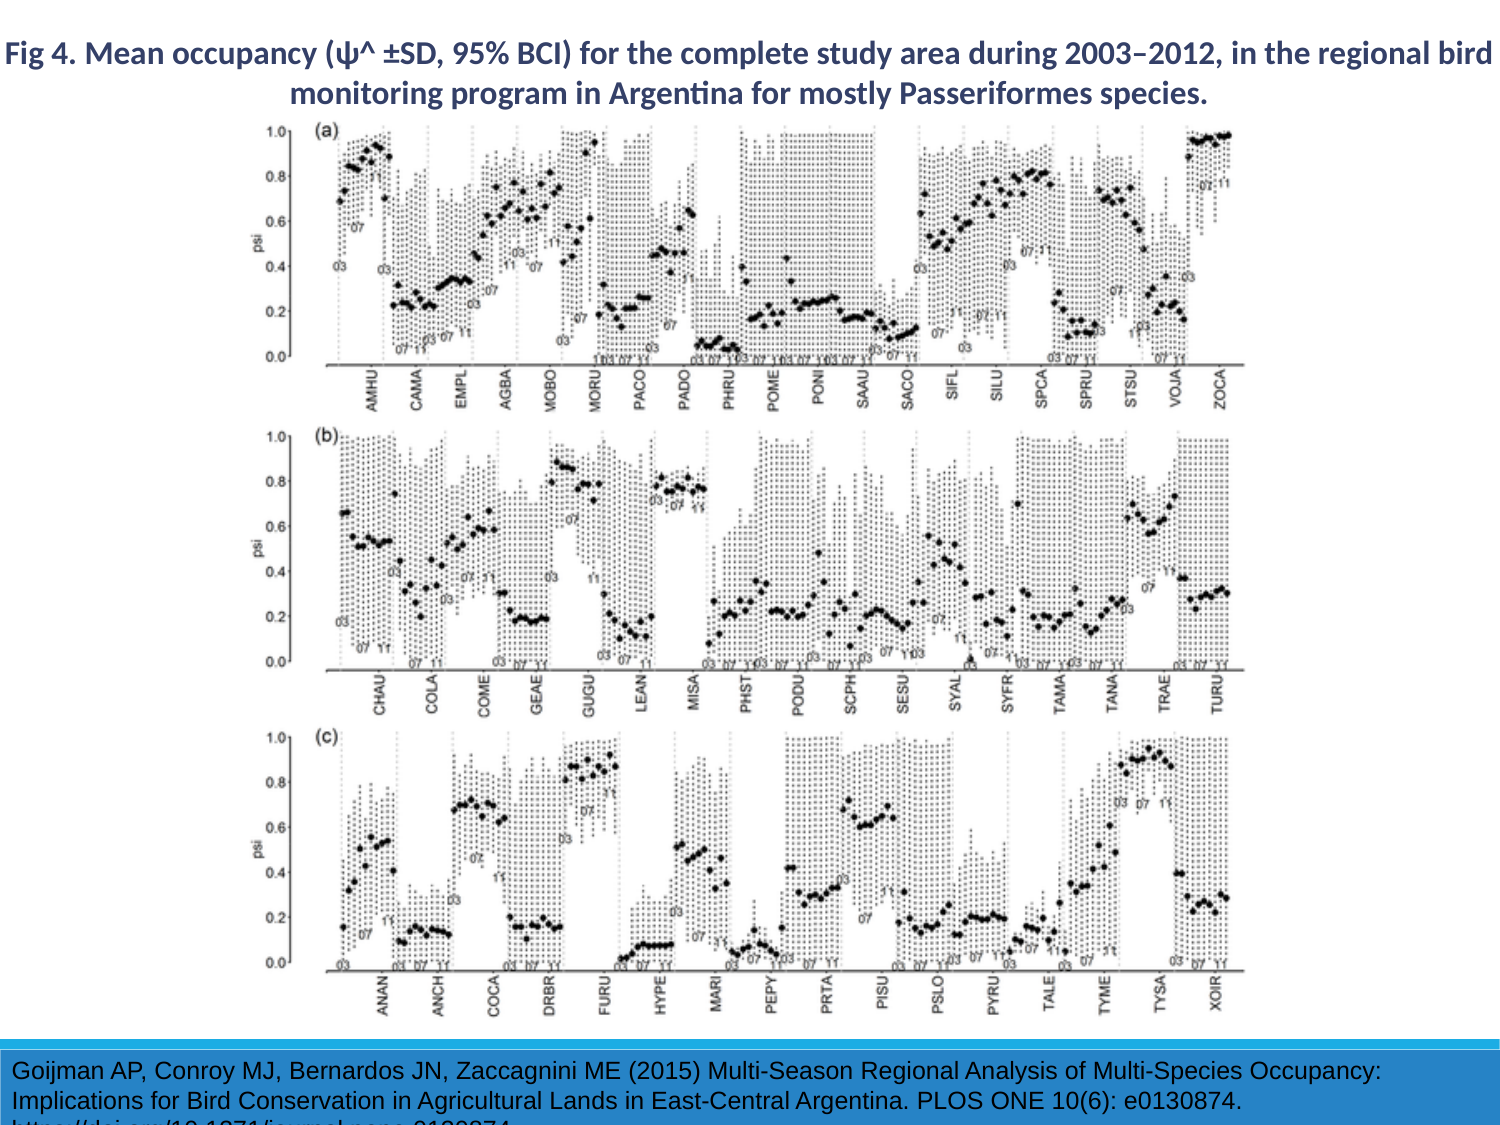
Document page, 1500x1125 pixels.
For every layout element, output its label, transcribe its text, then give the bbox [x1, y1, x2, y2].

text_box Fig 4. Mean occupancy (ψ^ ±SD, 95% BCI) for the complete study area during 2003–2012, in the regional bird monitoring program in Argentina for mostly Passeriformes species. [0, 23, 1500, 119]
picture [248, 119, 1248, 1021]
text_box Goijman AP, Conroy MJ, Bernardos JN, Zaccagnini ME (2015) Multi-Season Regional Analysis of Multi-Species Occupancy: Implications for Bird Conservation in Agricultural Lands in East-Central Argentina. PLOS ONE 10(6): e0130874. https://doi.org/10.1371/journal.pone.0130874 https://journals.plos.org/plosone/article?id=10.1371/journal.pone.0130874 [0, 1046, 1500, 1125]
